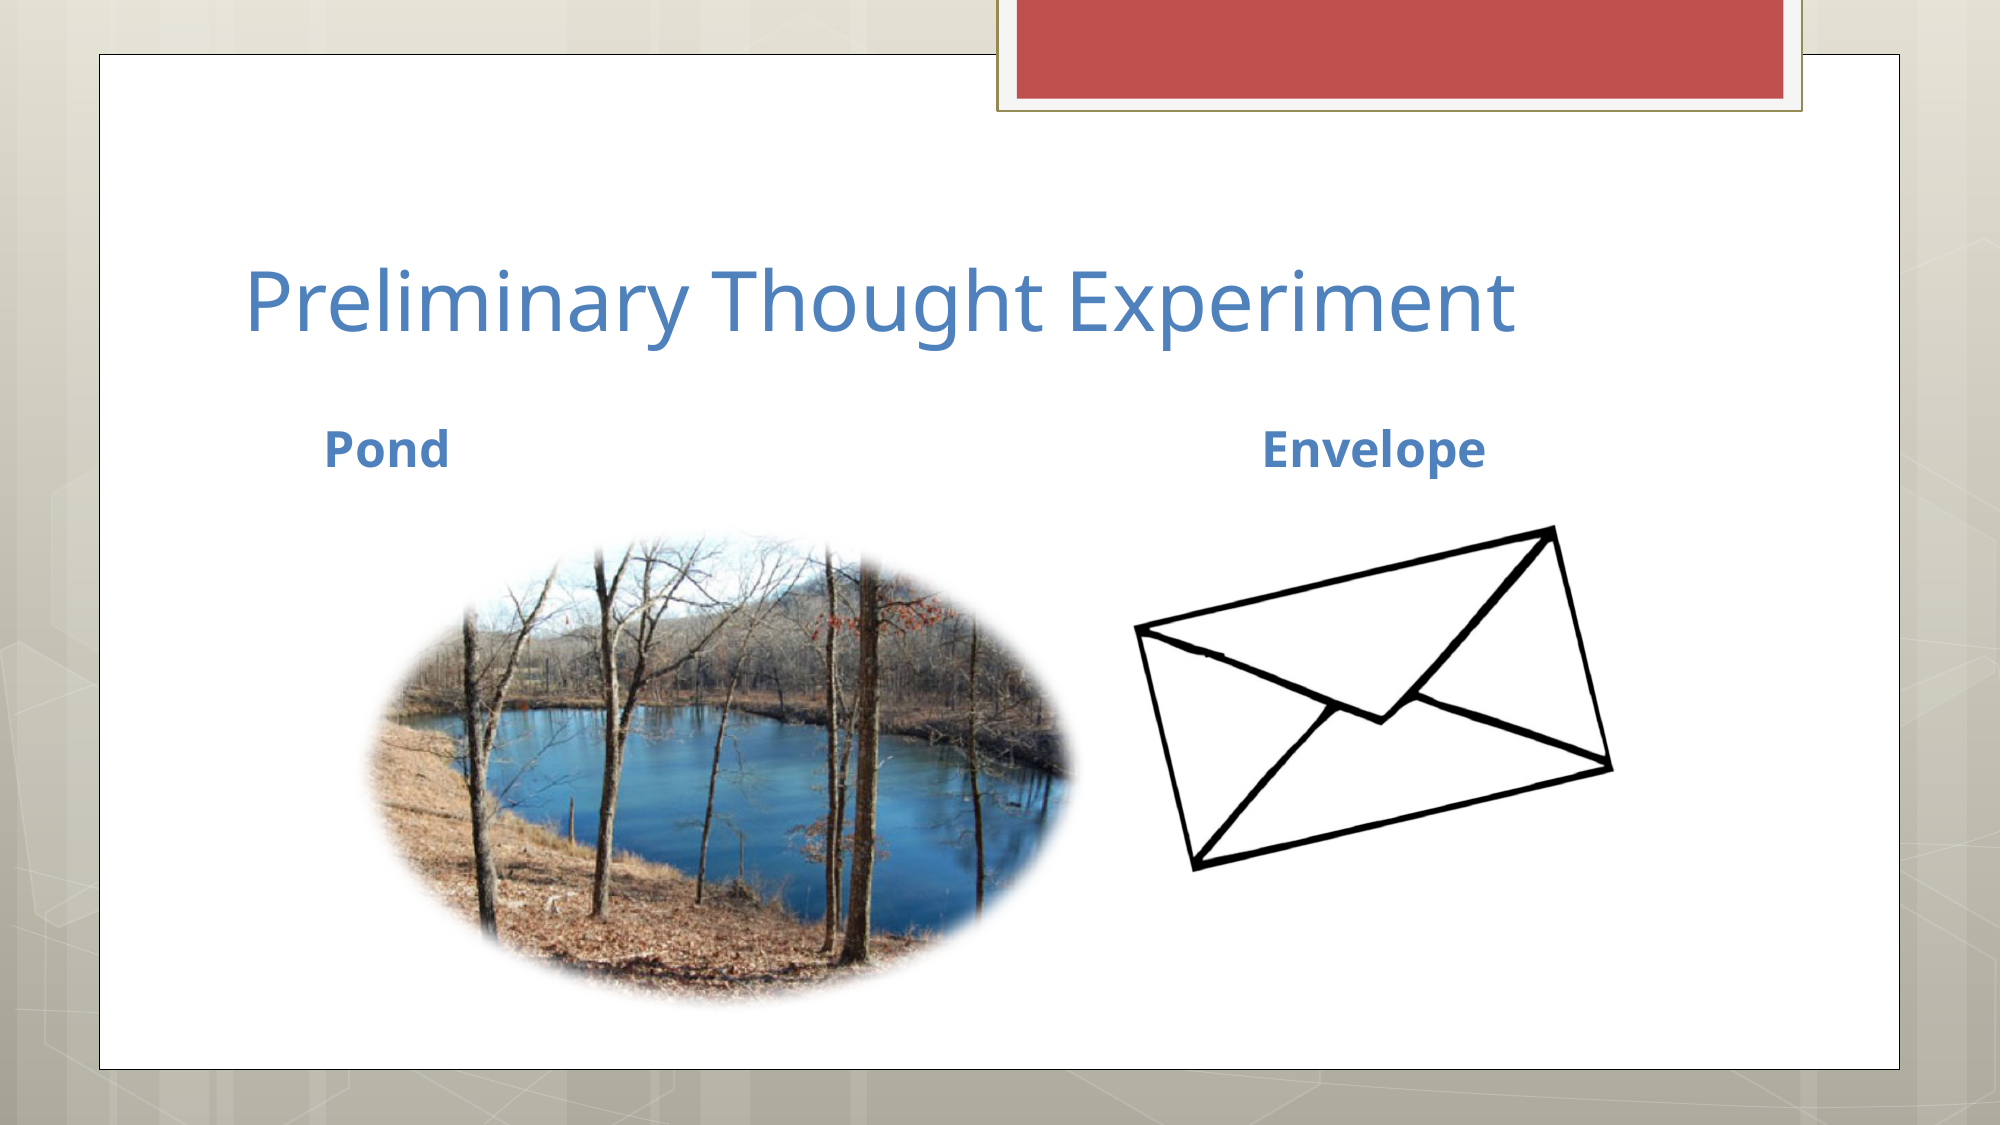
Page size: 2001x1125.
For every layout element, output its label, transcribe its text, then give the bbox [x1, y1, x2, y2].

picture [353, 485, 1665, 1013]
list Envelope [1096, 379, 1765, 485]
title Preliminary Thought Experiment [228, 168, 1765, 357]
list Pond [308, 379, 978, 485]
